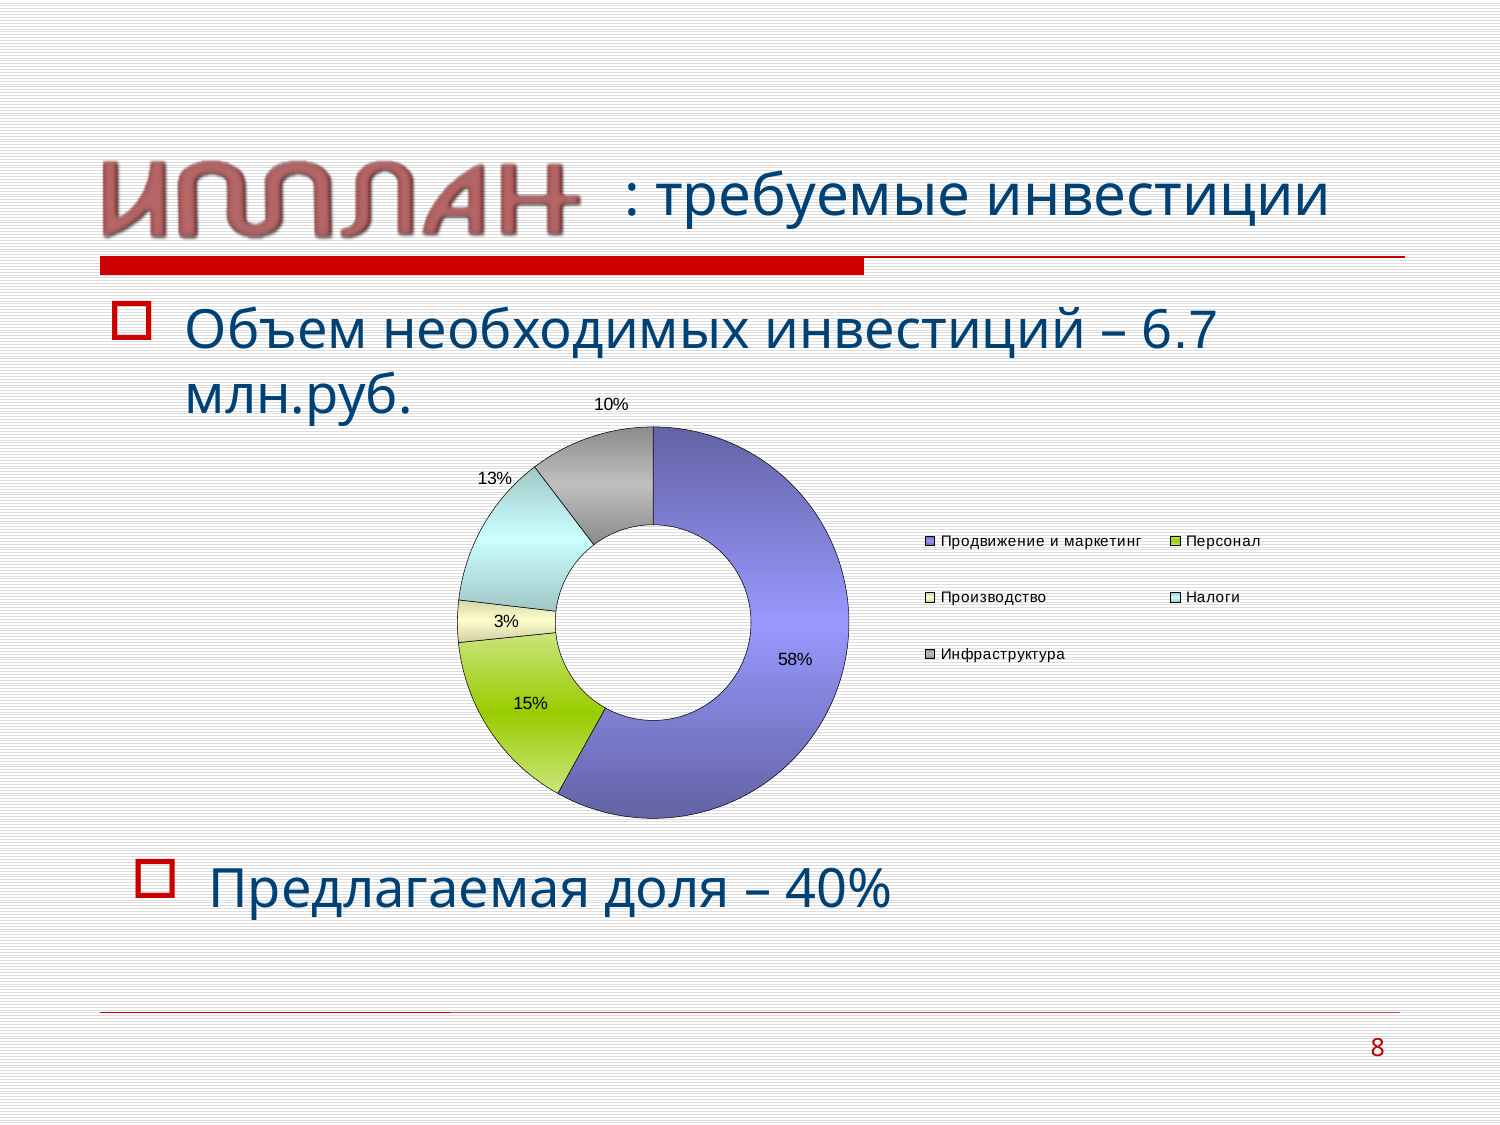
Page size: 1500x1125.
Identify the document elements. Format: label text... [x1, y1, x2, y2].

title : требуемые инвестиции [609, 34, 1442, 235]
slide_number 8 [1074, 1024, 1401, 1103]
text_box Предлагаемая доля – 40% [116, 846, 1388, 976]
picture [93, 152, 587, 249]
text_box Объем необходимых инвестиций – 6.7 млн.руб. [92, 287, 1365, 480]
chart [409, 327, 1325, 833]
